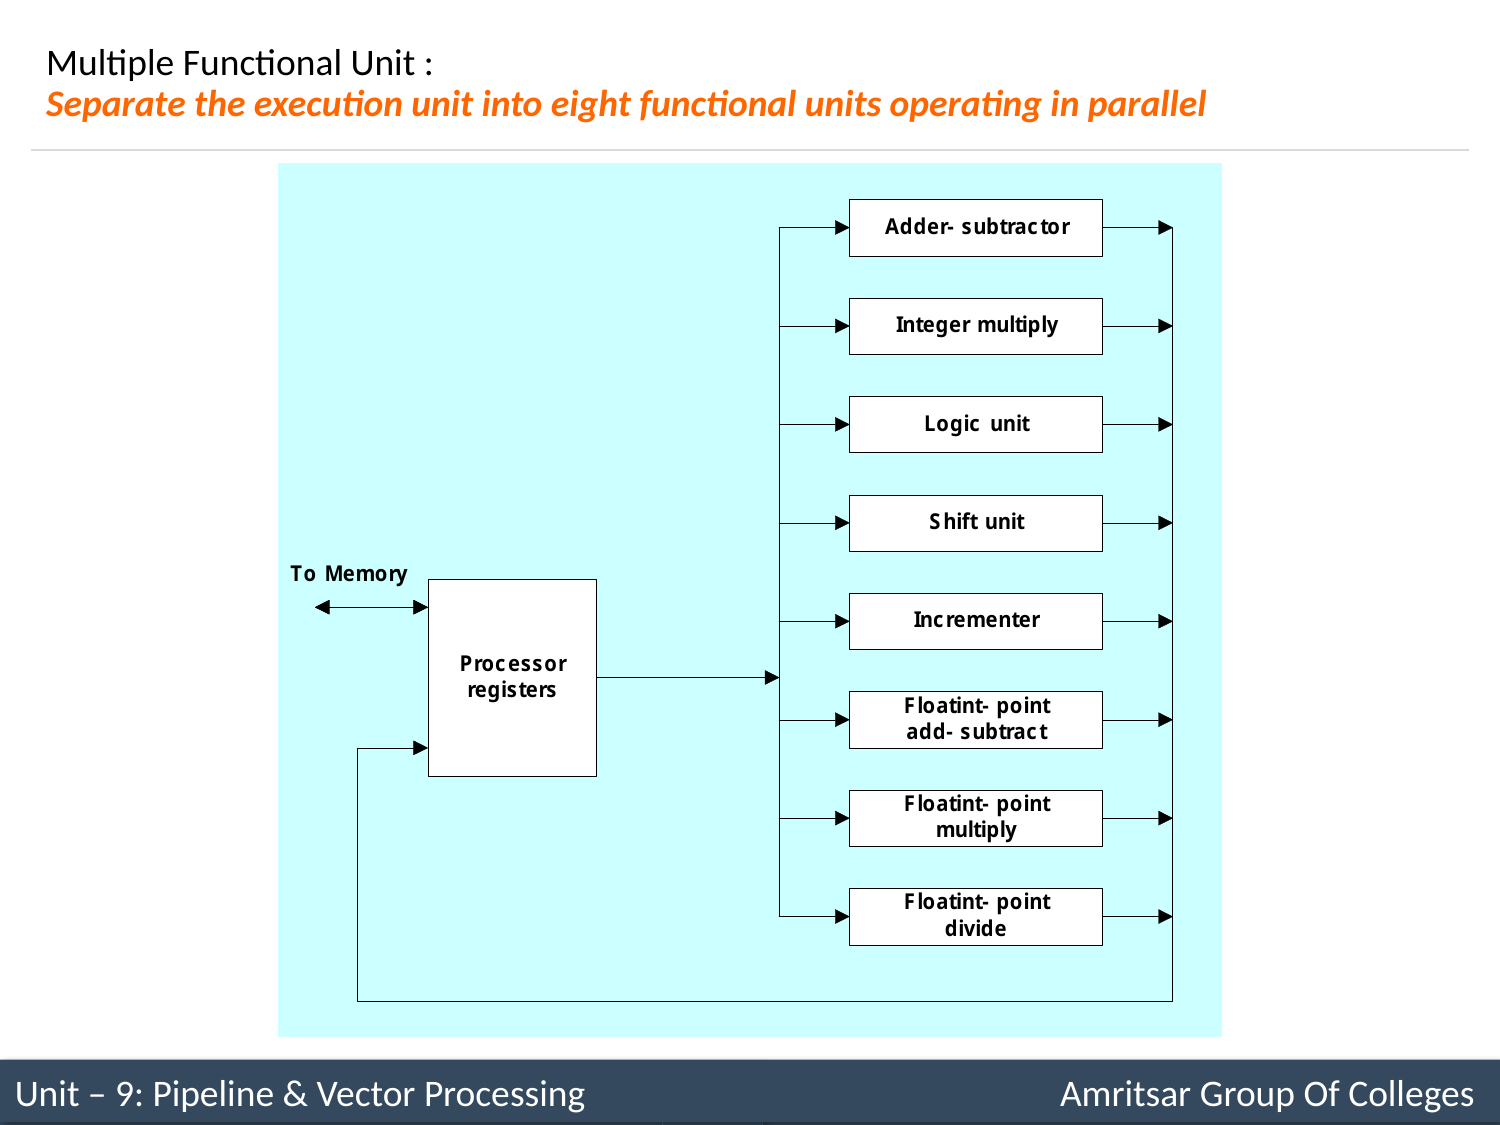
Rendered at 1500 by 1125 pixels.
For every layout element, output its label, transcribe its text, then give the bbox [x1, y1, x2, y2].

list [278, 162, 1222, 1038]
text_box Unit – 9: Pipeline & Vector Processing Amritsar Group Of Colleges [0, 1059, 1500, 1123]
title Multiple Functional Unit : Separate the execution unit into eight functional units operating in parallel [31, 17, 1469, 150]
